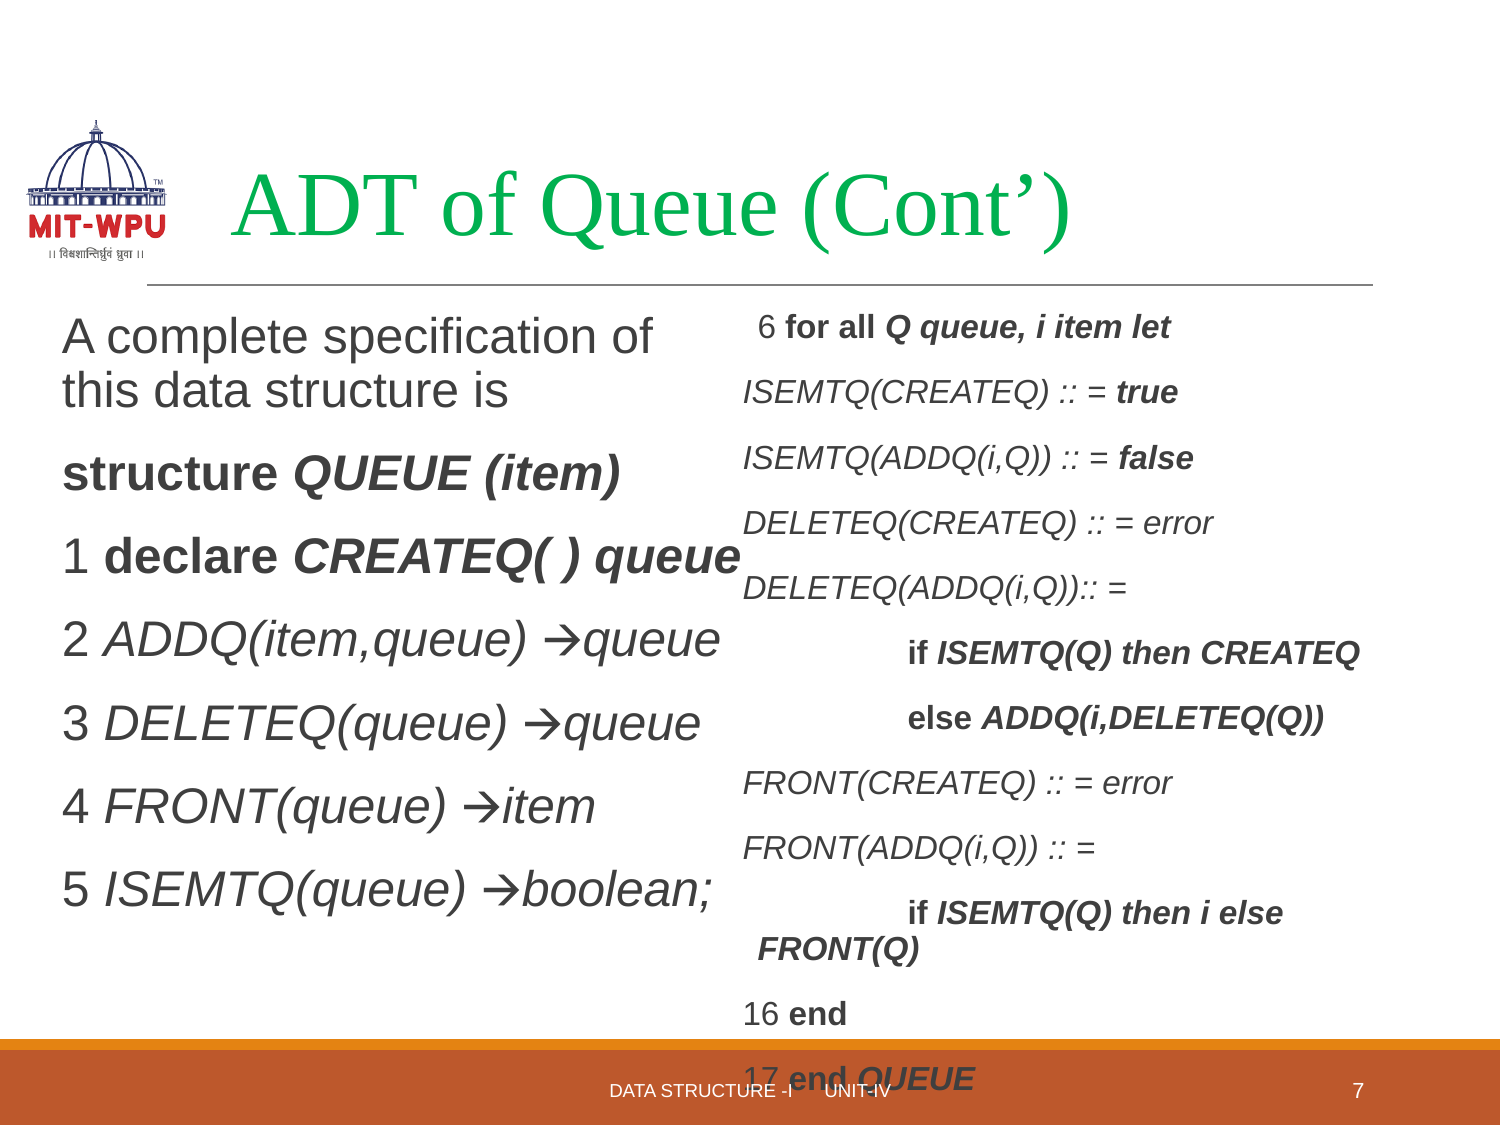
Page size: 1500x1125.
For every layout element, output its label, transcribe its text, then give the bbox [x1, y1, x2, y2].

list A complete specification of this data structure is structure QUEUE (item) 1 declare CREATEQ( ) queue 2 ADDQ(item,queue) 🡪queue 3 DELETEQ(queue) 🡪queue 4 FRONT(queue) 🡪item 5 ISEMTQ(queue) 🡪boolean; [46, 302, 742, 963]
footer DATA STRUCTURE -I UNIT-IV [453, 1059, 1047, 1120]
picture [25, 119, 183, 262]
list 6 for all Q queue, i item let ISEMTQ(CREATEQ) :: = true ISEMTQ(ADDQ(i,Q)) :: = false DELETEQ(CREATEQ) :: = error DELETEQ(ADDQ(i,Q)):: = if ISEMTQ(Q) then CREATEQ else ADDQ(i,DELETEQ(Q)) FRONT(CREATEQ) :: = error FRONT(ADDQ(i,Q)) :: = if ISEMTQ(Q) then i else FRONT(Q) 16 end 17 end QUEUE [742, 302, 1373, 1060]
slide_number ‹#› [1218, 1059, 1380, 1120]
title ADT of Queue (Cont’) [215, 47, 1373, 262]
